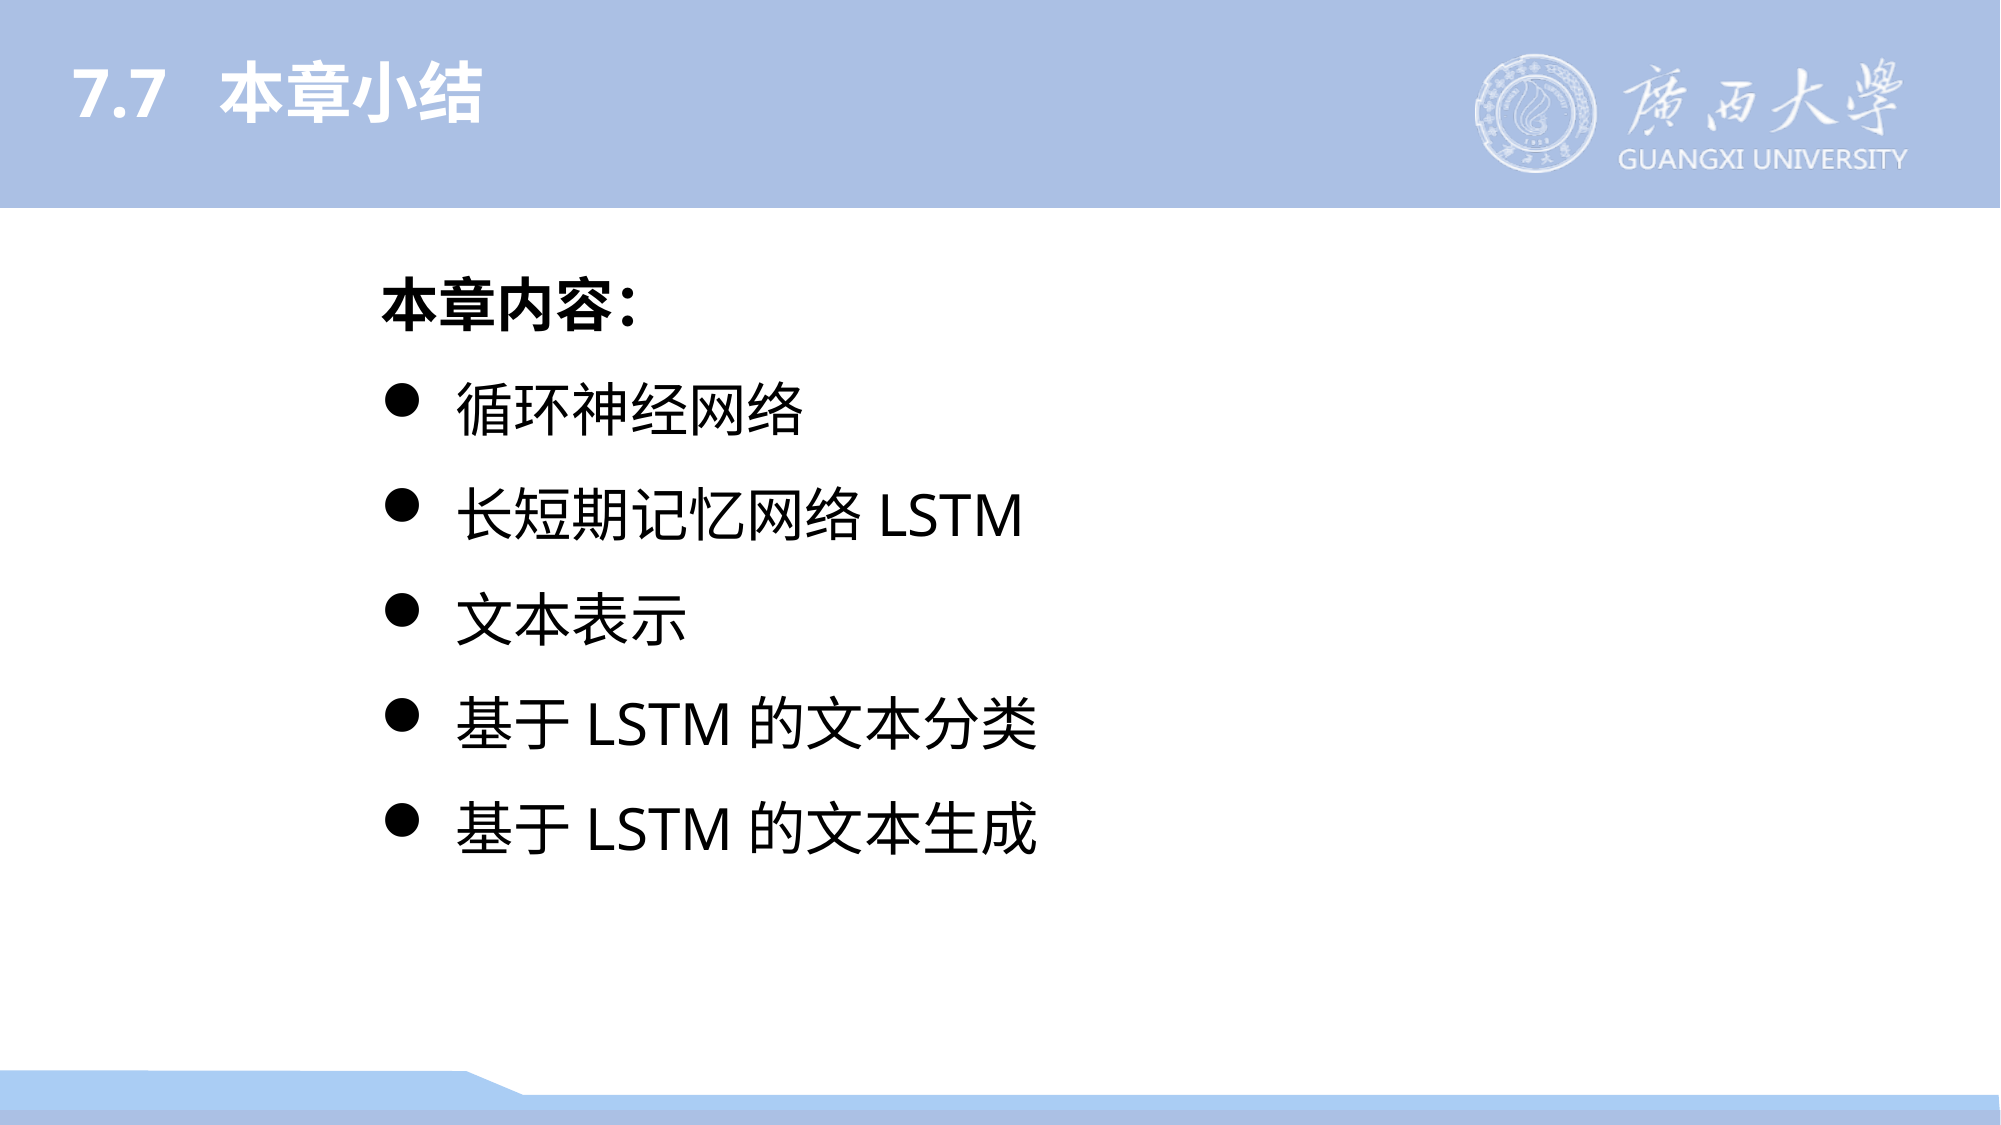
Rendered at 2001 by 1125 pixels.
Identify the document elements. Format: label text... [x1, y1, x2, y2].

text_box 本章内容： 循环神经网络 长短期记忆网络LSTM 文本表示 基于LSTM的文本分类 基于LSTM的文本生成 [365, 225, 1177, 975]
picture [1475, 53, 1910, 173]
text_box 7.7 本章小结 [55, 42, 1555, 140]
